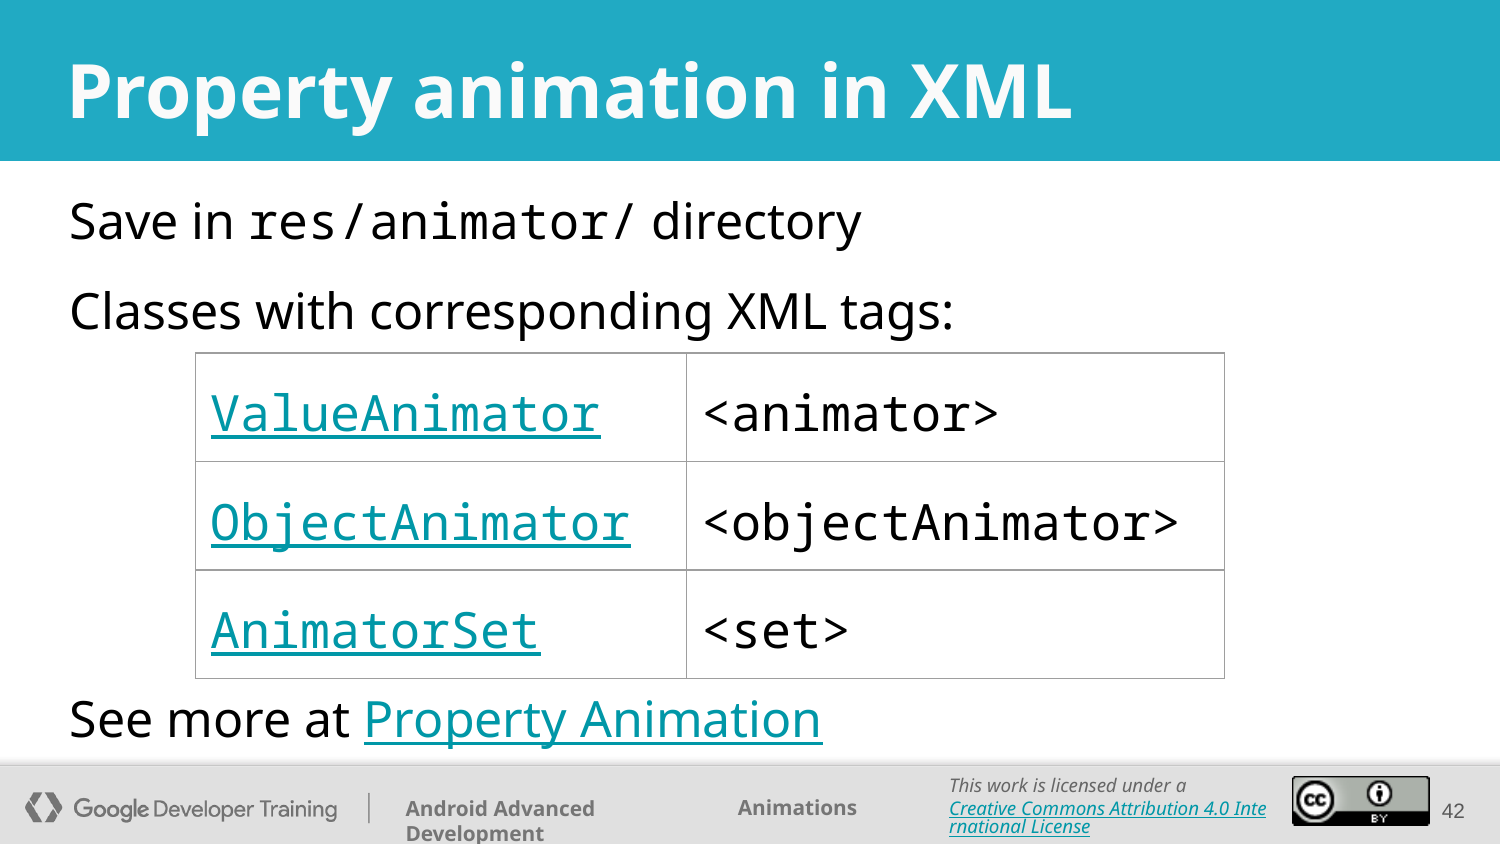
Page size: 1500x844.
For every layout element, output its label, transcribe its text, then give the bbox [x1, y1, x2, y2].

table_cell <set> [687, 571, 1224, 678]
list Save in res/animator/ directory Classes with corresponding XML tags: See more at Property Animation [54, 165, 1446, 720]
table_cell AnimatorSet [196, 571, 686, 678]
slide_number ‹#› [1389, 777, 1480, 842]
table_header ValueAnimator [196, 354, 686, 461]
table_cell ObjectAnimator [196, 462, 686, 569]
table_cell <objectAnimator> [687, 462, 1224, 569]
title Property animation in XML [51, 28, 1449, 122]
table_header <animator> [687, 354, 1224, 461]
picture [0, 161, 1500, 844]
